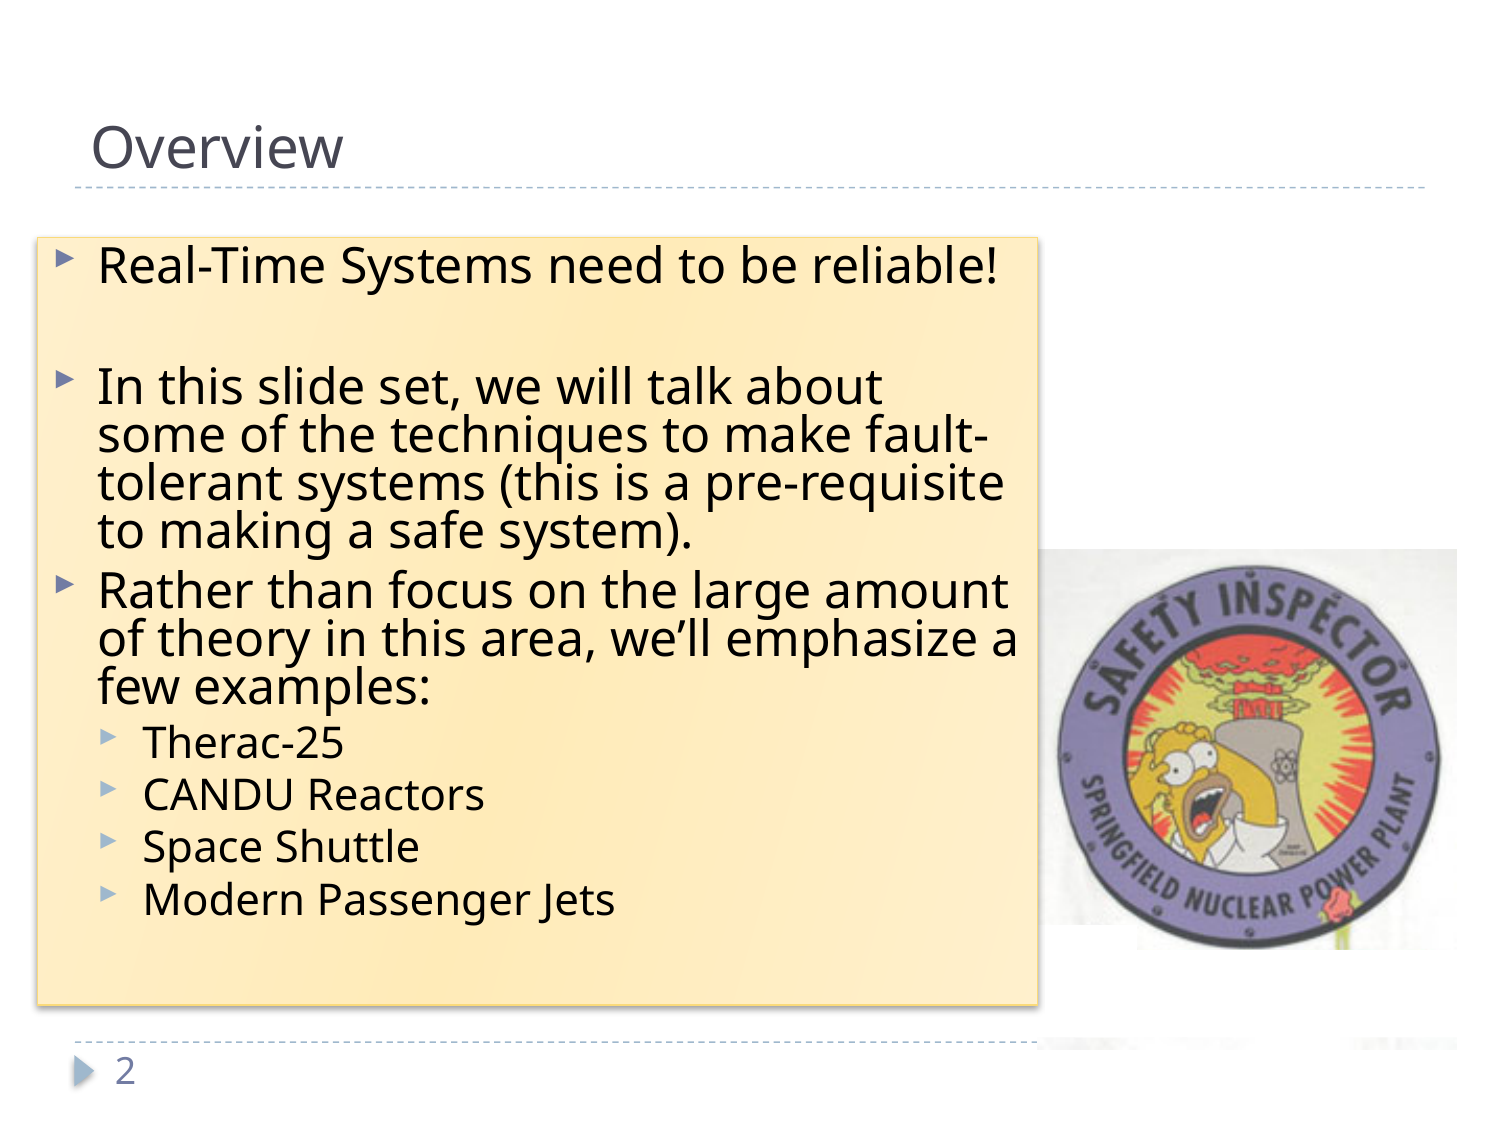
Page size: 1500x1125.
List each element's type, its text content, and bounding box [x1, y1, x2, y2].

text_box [999, 549, 1476, 1051]
title Overview [74, 24, 1426, 188]
list Real-Time Systems need to be reliable! In this slide set, we will talk about some of the techniques to make fault-tolerant systems (this is a pre-requisite to making a safe system). Rather than focus on the large amount of theory in this area, we’ll emphasize a few examples: Therac-25 CANDU Reactors Space Shuttle Modern Passenger Jets [37, 237, 1038, 1006]
slide_number 2 [99, 1042, 450, 1103]
